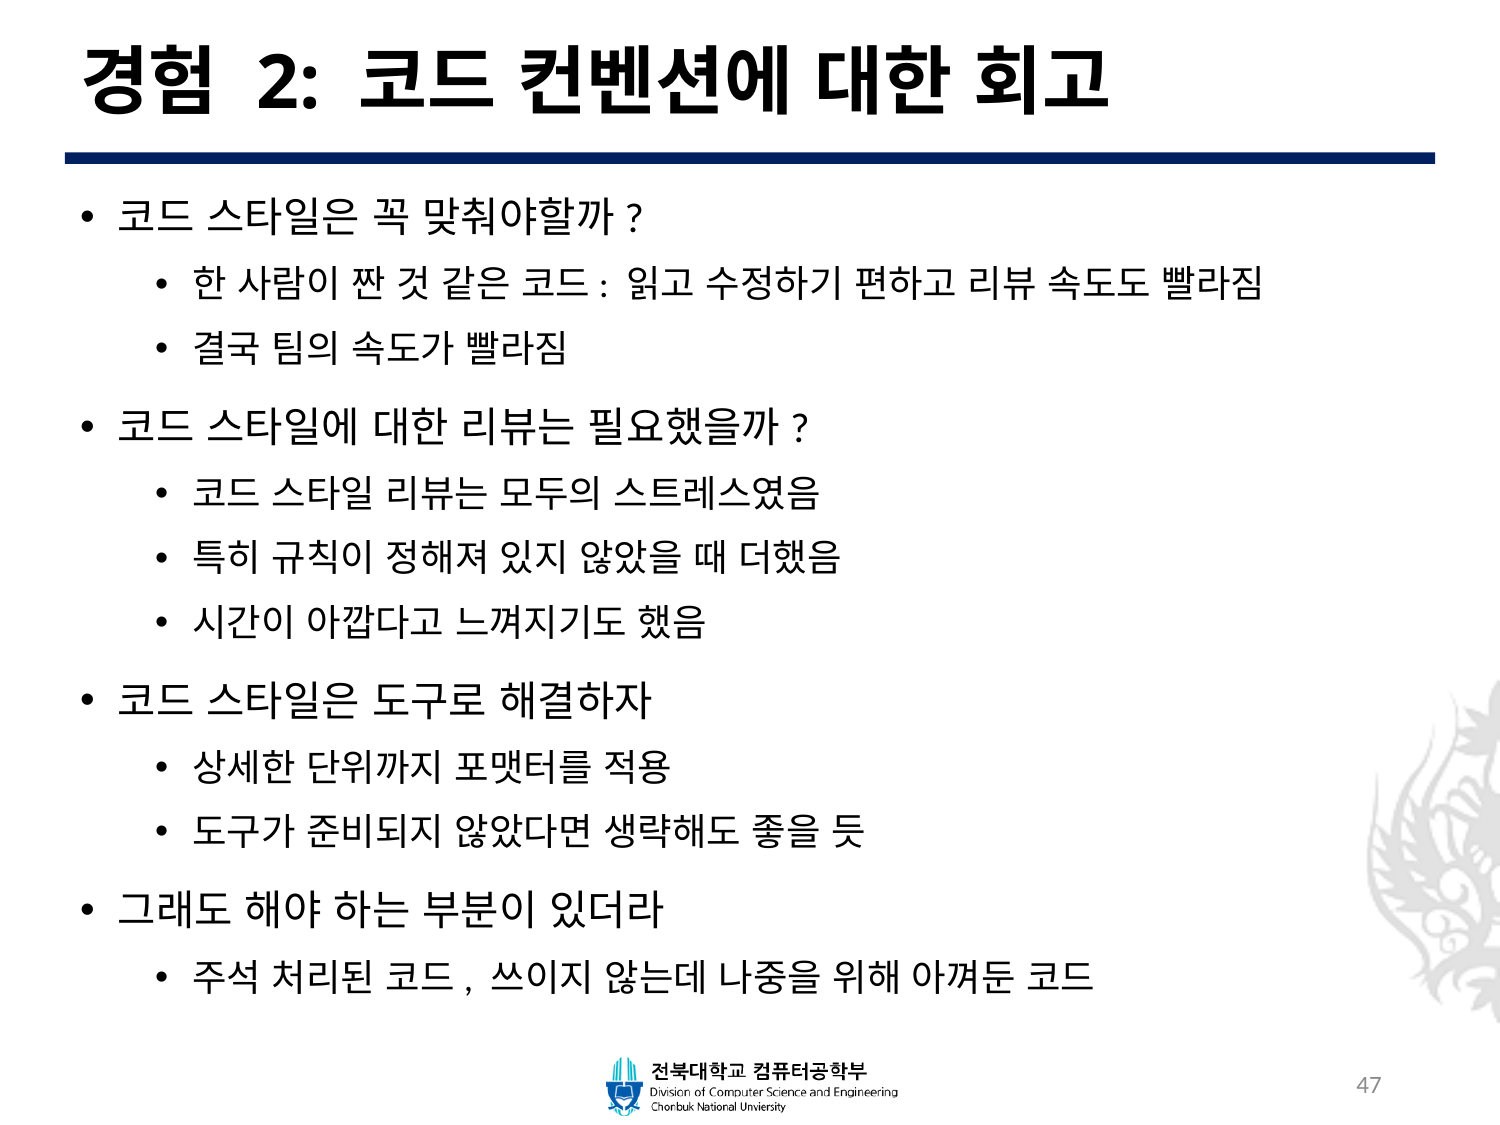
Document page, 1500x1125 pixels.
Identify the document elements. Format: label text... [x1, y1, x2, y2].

picture [600, 1057, 900, 1116]
list 코드 스타일은 꼭 맞춰야할까? 한 사람이 짠 것 같은 코드: 읽고 수정하기 편하고 리뷰 속도도 빨라짐 결국 팀의 속도가 빨라짐 코드 스타일에 대한 리뷰는 필요했을까? 코드 스타일 리뷰는 모두의 스트레스였음 특히 규칙이 정해져 있지 않았을 때 더했음 시간이 아깝다고 느껴지기도 했음 코드 스타일은 도구로 해결하자 상세한 단위까지 포맷터를 적용 도구가 준비되지 않았다면 생략해도 좋을 듯 그래도 해야 하는 부분이 있더라 주석 처리된 코드, 쓰이지 않는데 나중을 위해 아껴둔 코드 [64, 173, 1436, 1039]
slide_number 47 [1059, 1057, 1397, 1111]
title 경험 2: 코드 컨벤션에 대한 회고 [64, 26, 1436, 143]
